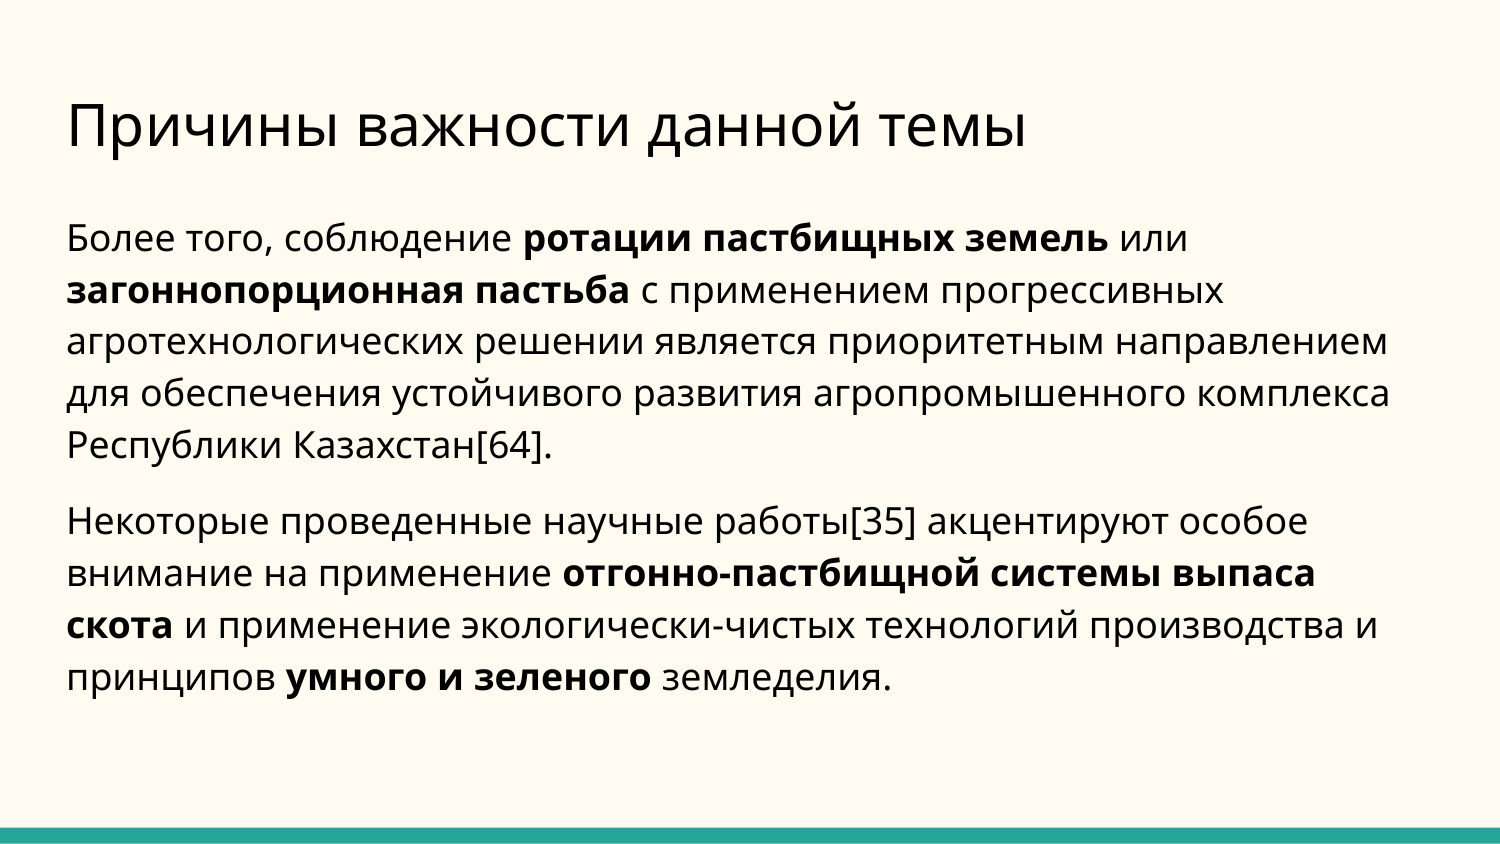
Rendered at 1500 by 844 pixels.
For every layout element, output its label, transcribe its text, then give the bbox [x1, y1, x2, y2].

list Более того, соблюдение ротации пастбищных земель или загоннопорционная пастьба с применением прогрессивных агротехнологических решении является приоритетным направлением для обеспечения устойчивого развития агропромышенного комплекса Республики Казахстан[64]. Некоторые проведенные научные работы[35] акцентируют особое внимание на применение отгонно-пастбищной системы выпаса скота и применение экологически-чистых технологий производства и принципов умного и зеленого земледелия. [51, 192, 1449, 750]
title Причины важности данной темы [51, 72, 1449, 174]
